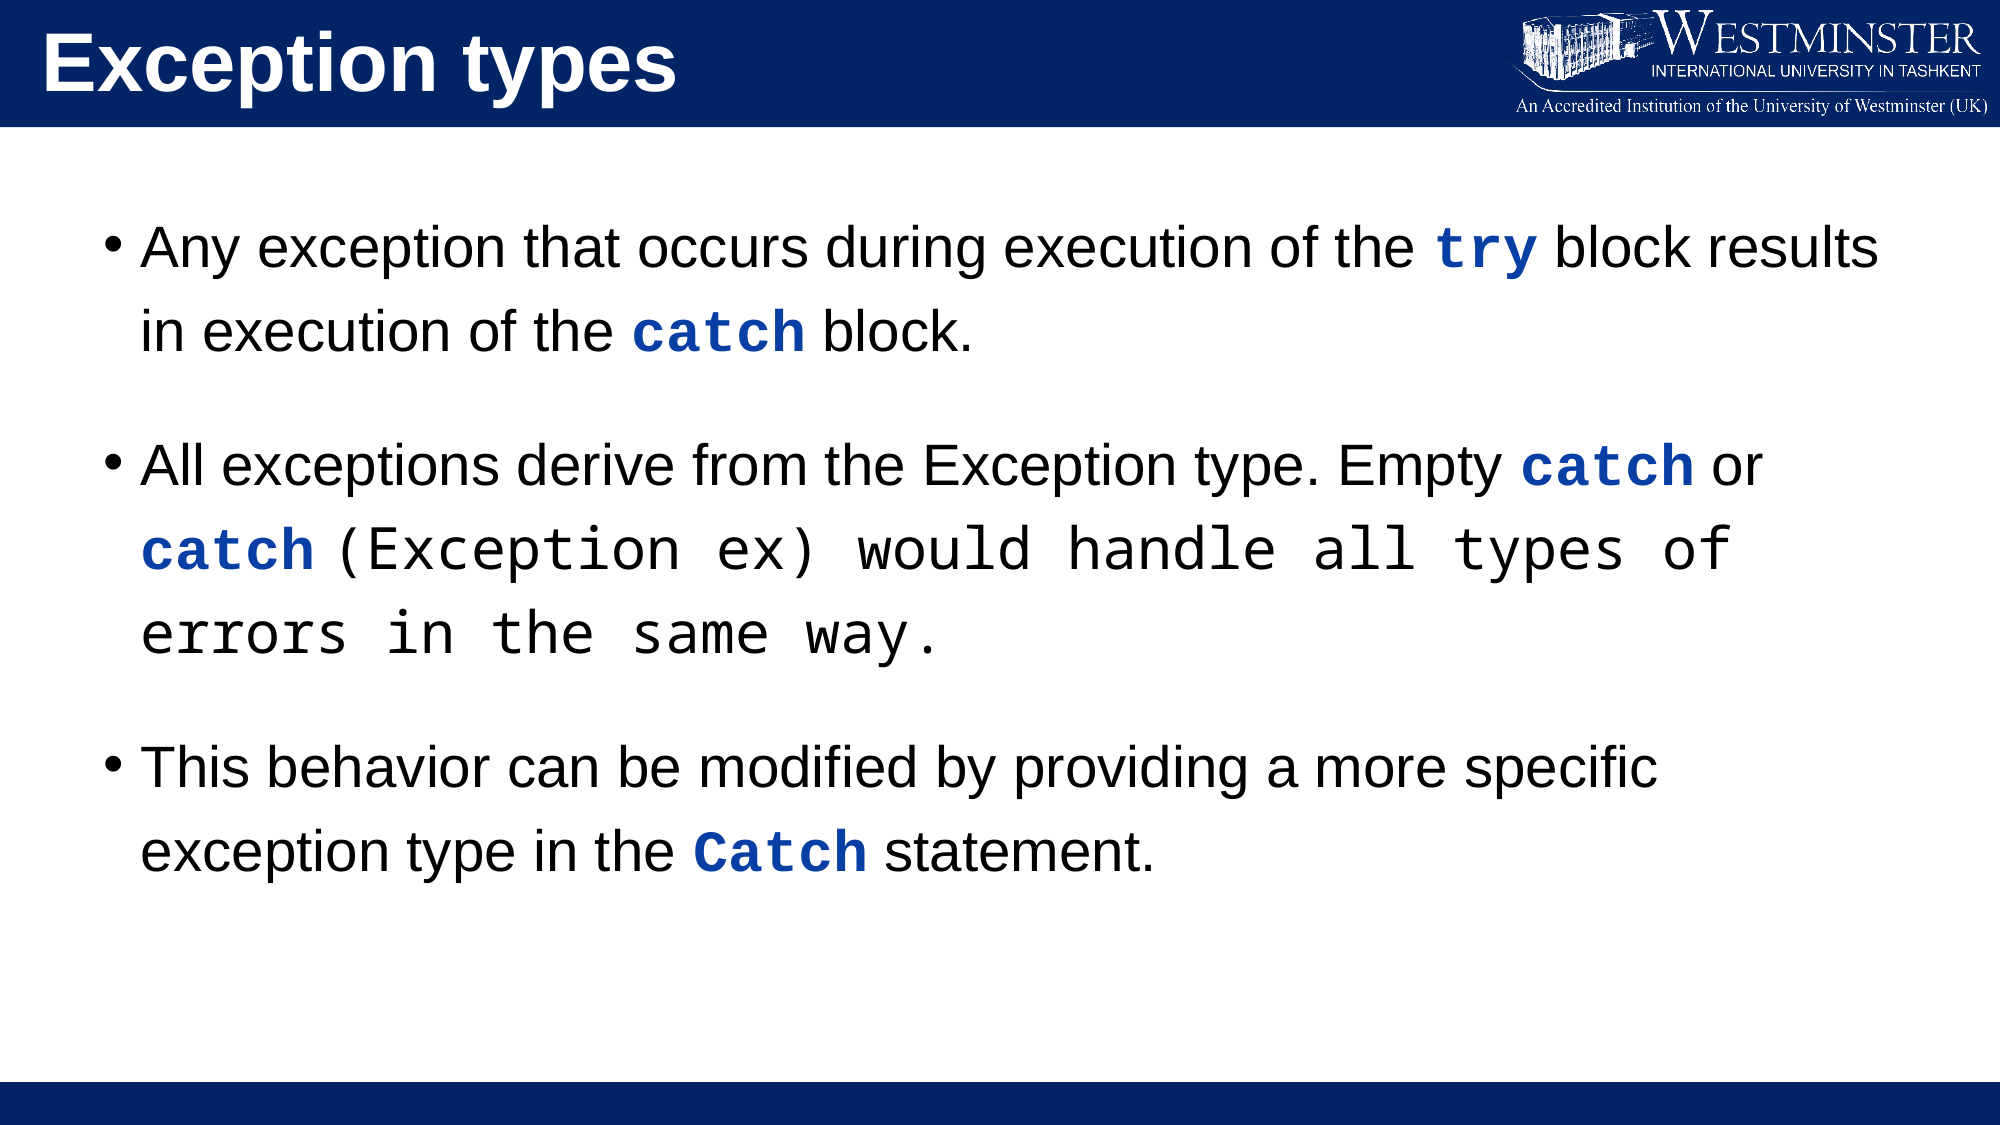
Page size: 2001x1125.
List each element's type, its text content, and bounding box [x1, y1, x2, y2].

list Any exception that occurs during execution of the try block results in execution of the catch block. All exceptions derive from the Exception type. Empty catch or catch (Exception ex) would handle all types of errors in the same way. This behavior can be modified by providing a more specific exception type in the Catch statement. [88, 187, 1925, 1009]
picture [1506, 10, 1987, 116]
list Exception types [26, 21, 1200, 108]
